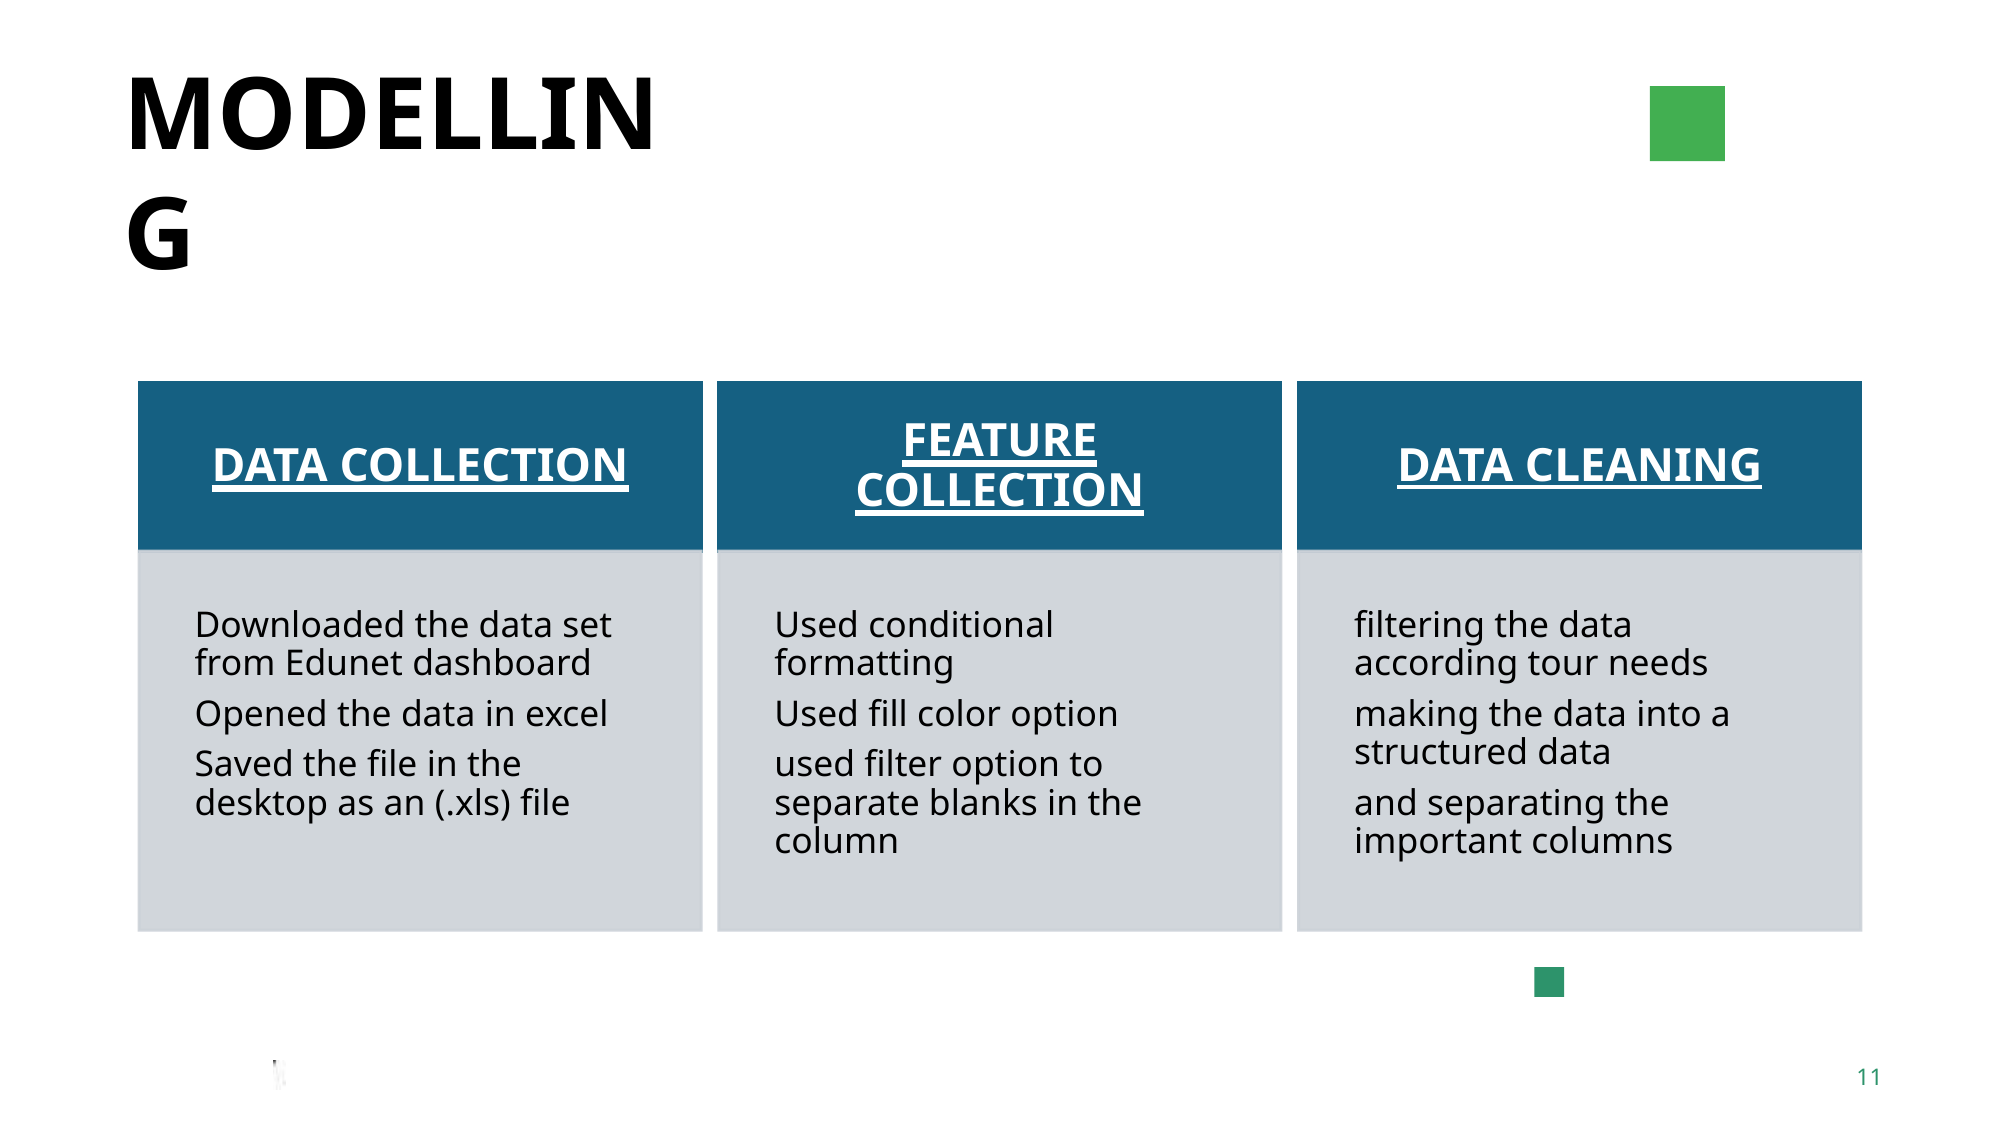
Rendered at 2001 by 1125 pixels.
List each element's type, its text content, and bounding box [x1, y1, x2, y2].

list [136, 298, 1863, 1014]
picture [272, 1060, 287, 1091]
text_box [1649, 86, 1725, 162]
text_box 11 [1849, 1061, 1888, 1095]
text_box MODELLING [121, 47, 664, 290]
